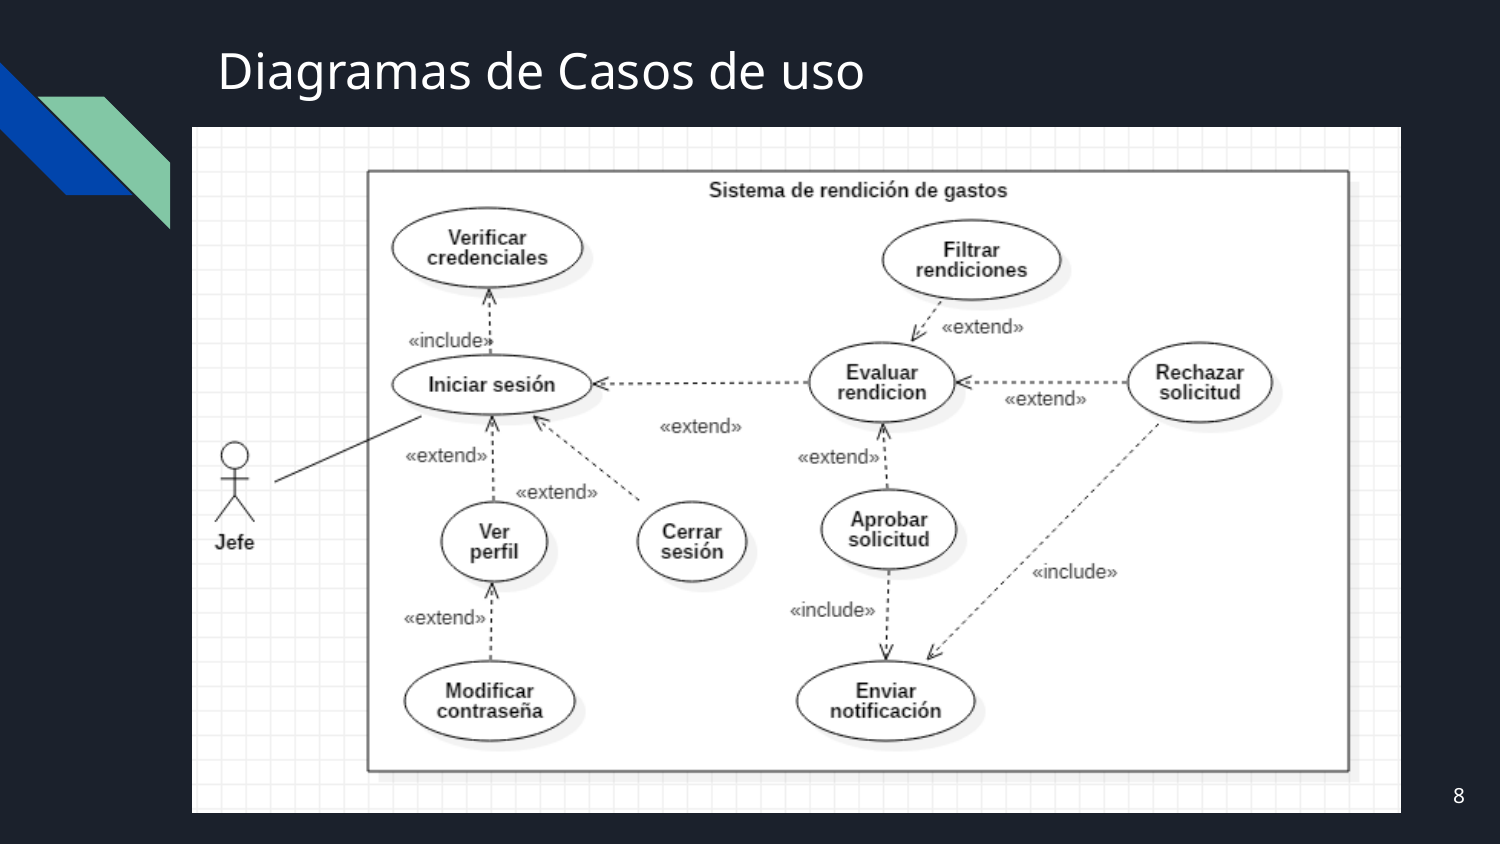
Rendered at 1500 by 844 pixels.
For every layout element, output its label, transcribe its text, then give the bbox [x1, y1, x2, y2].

slide_number ‹#› [1389, 764, 1480, 830]
title Diagramas de Casos de uso [202, 24, 1358, 110]
picture [192, 127, 1401, 813]
